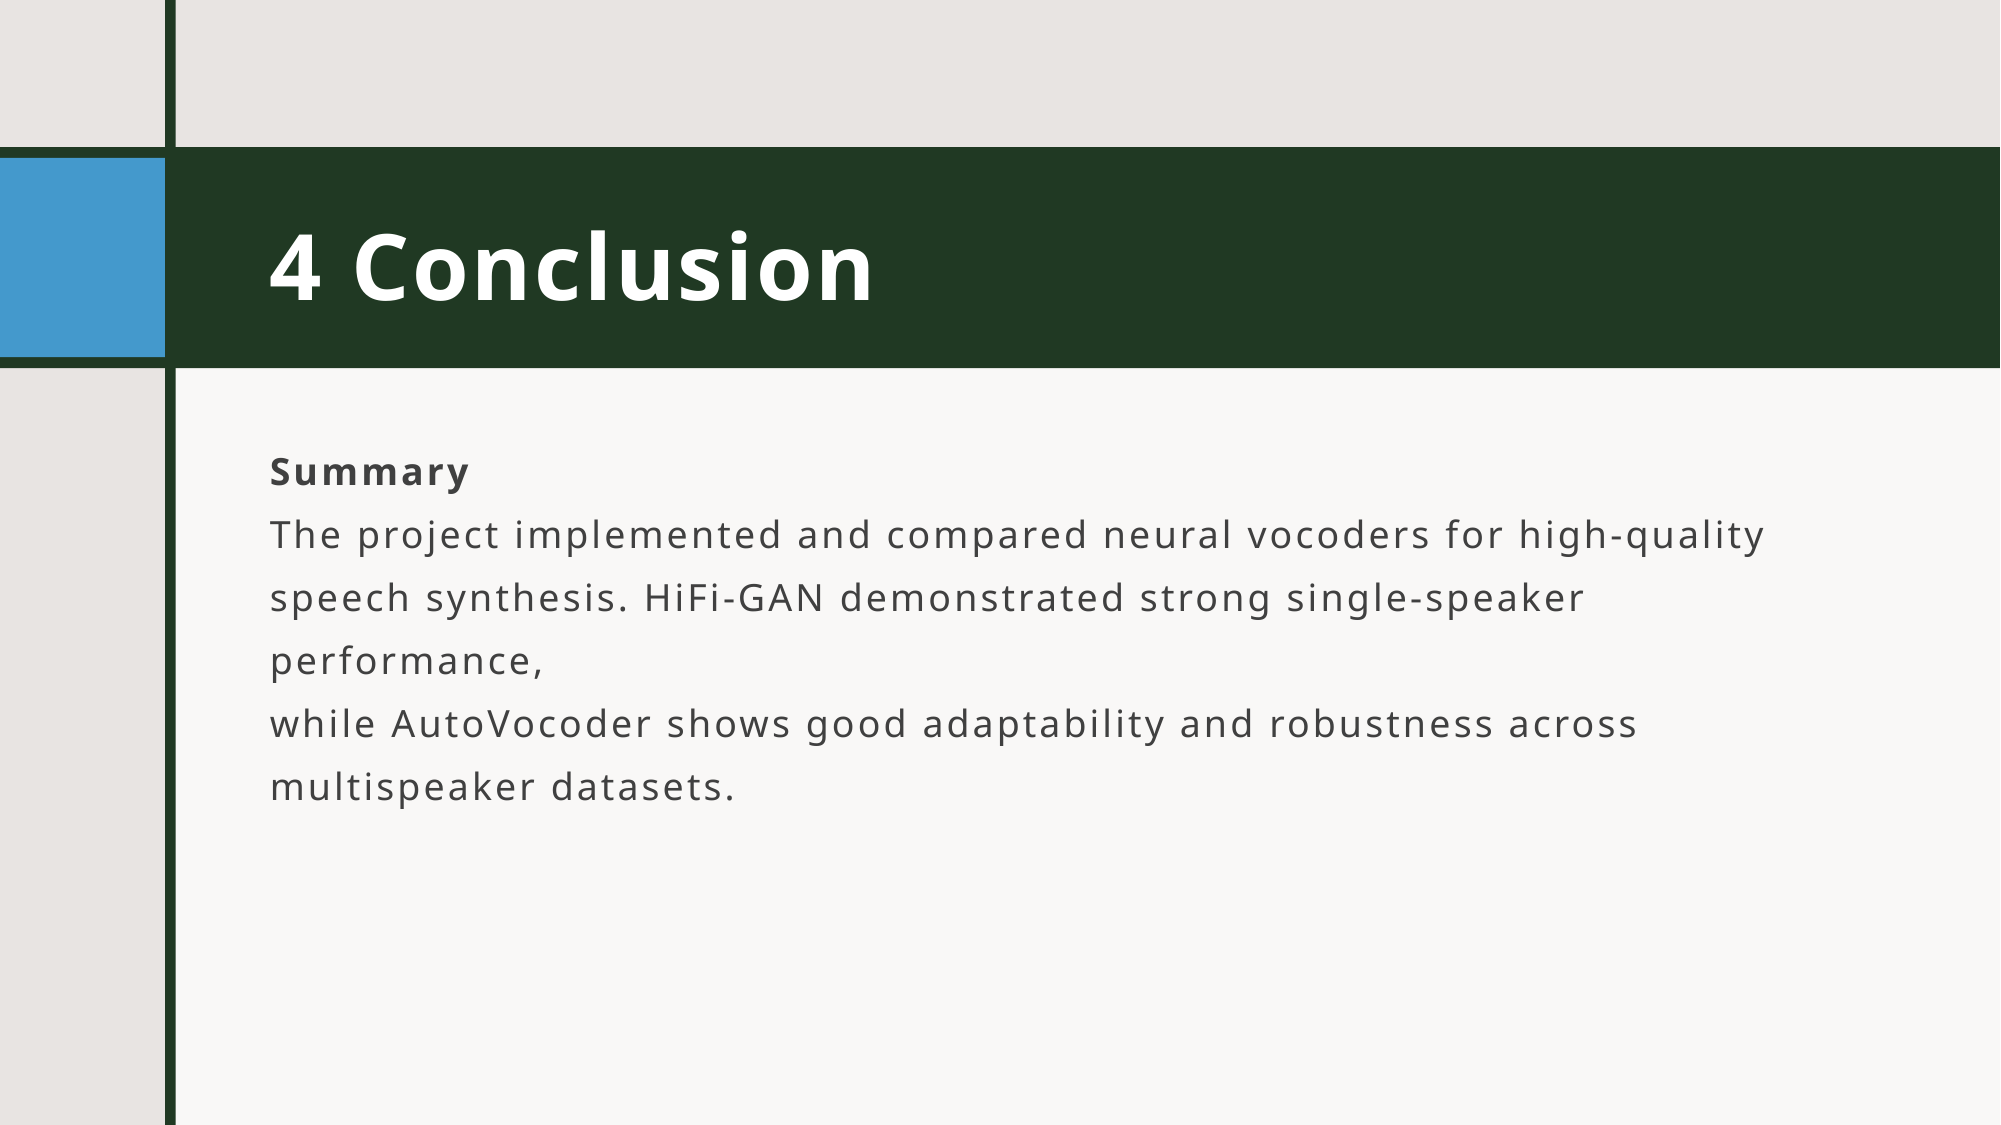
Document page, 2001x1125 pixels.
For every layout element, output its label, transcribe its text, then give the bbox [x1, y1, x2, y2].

text_box [177, 146, 2000, 369]
title 4 Conclusion [251, 150, 1895, 320]
text_box [0, 358, 164, 369]
text_box [0, 146, 164, 157]
text_box [0, 369, 164, 1125]
text_box Summary The project implemented and compared neural vocoders for high-quality speech synthesis. HiFi-GAN demonstrated strong single-speaker performance, while AutoVocoder shows good adaptability and robustness across multispeaker datasets. [251, 412, 1882, 975]
text_box [177, 369, 2000, 1125]
text_box [0, 157, 164, 358]
text_box [177, 0, 2000, 146]
text_box [164, 0, 177, 1125]
text_box [0, 0, 164, 146]
